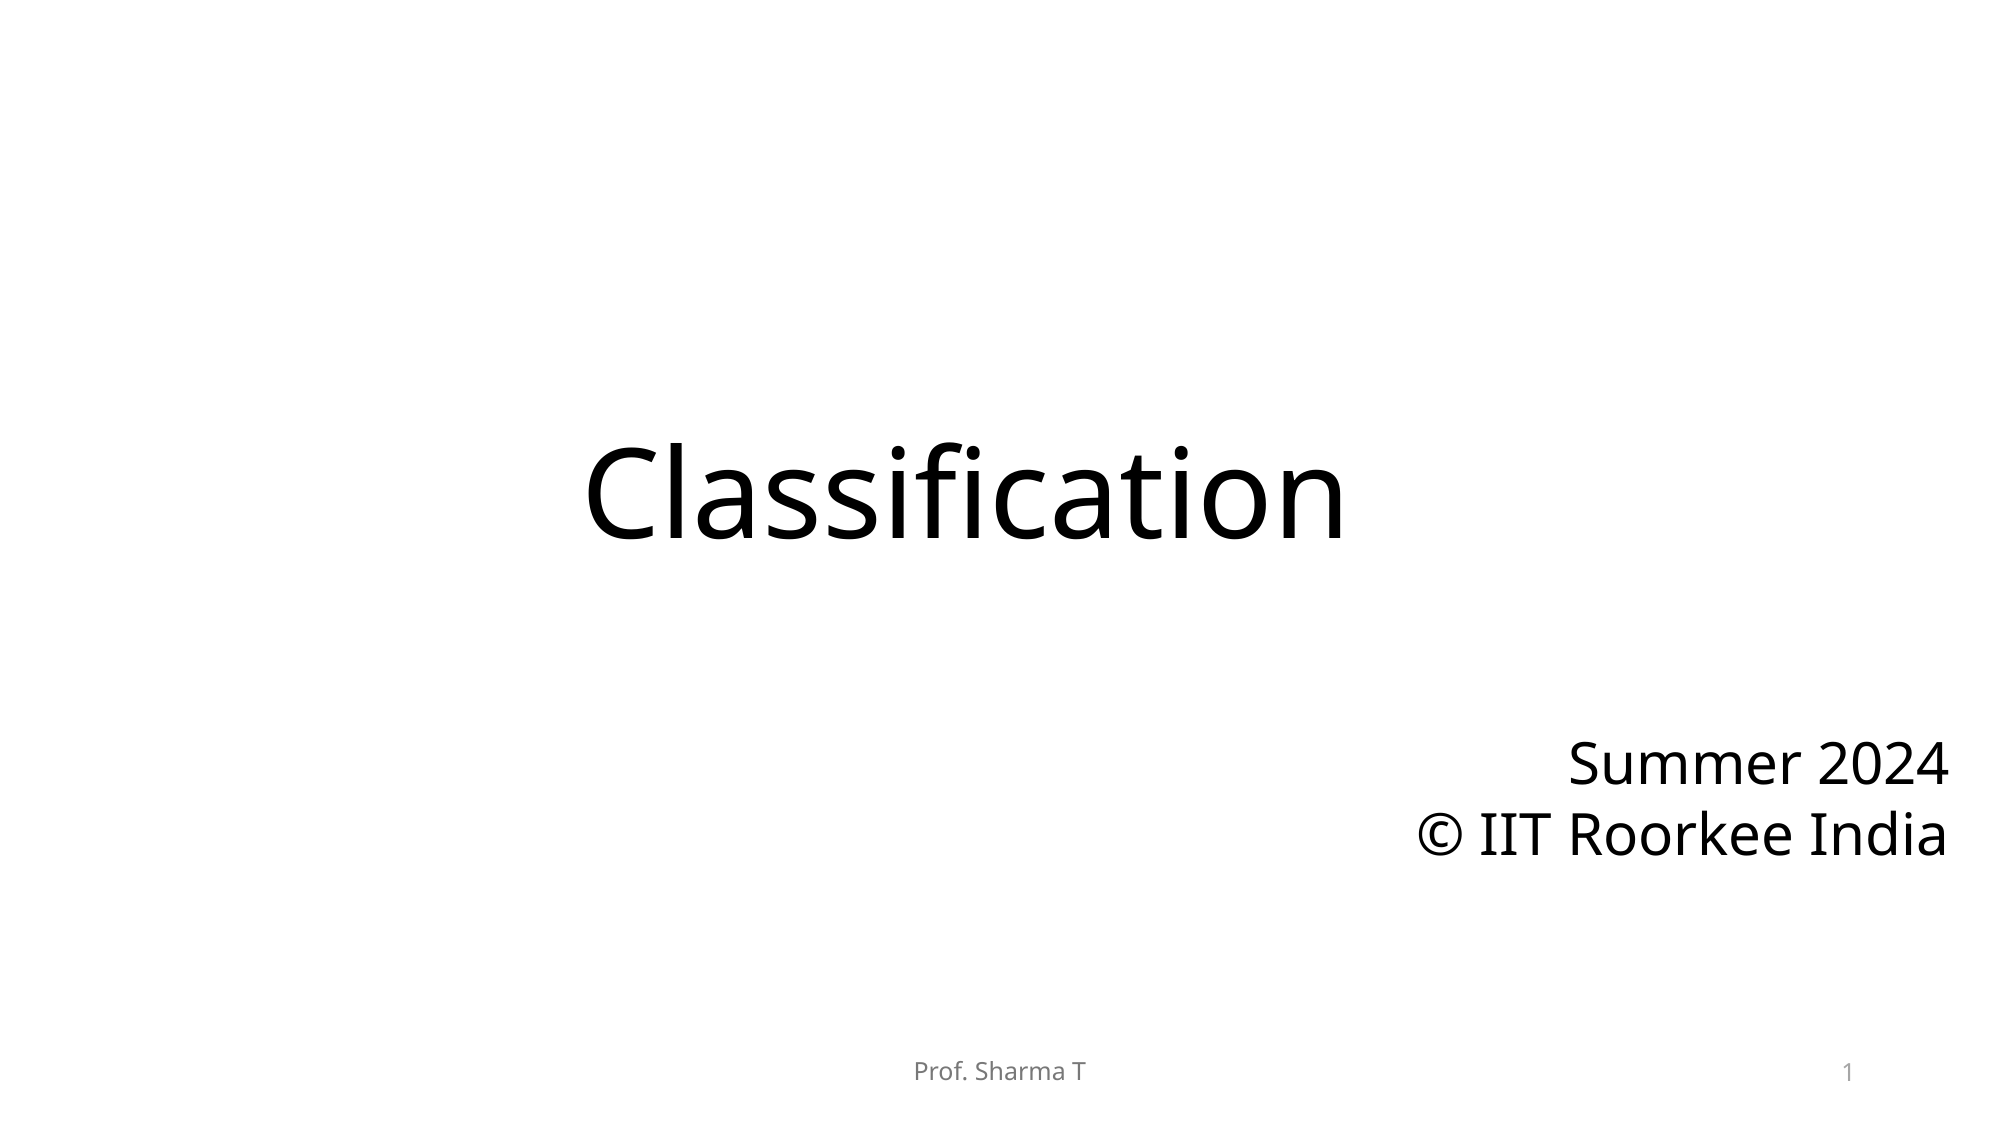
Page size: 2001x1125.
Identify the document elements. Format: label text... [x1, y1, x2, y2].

slide_number 1 [1816, 747, 1856, 1125]
text_box Summer 2024 © IIT Roorkee India [1043, 724, 1950, 867]
footer Prof. Sharma T [662, 1042, 1338, 1103]
title Classification [578, 392, 1422, 583]
